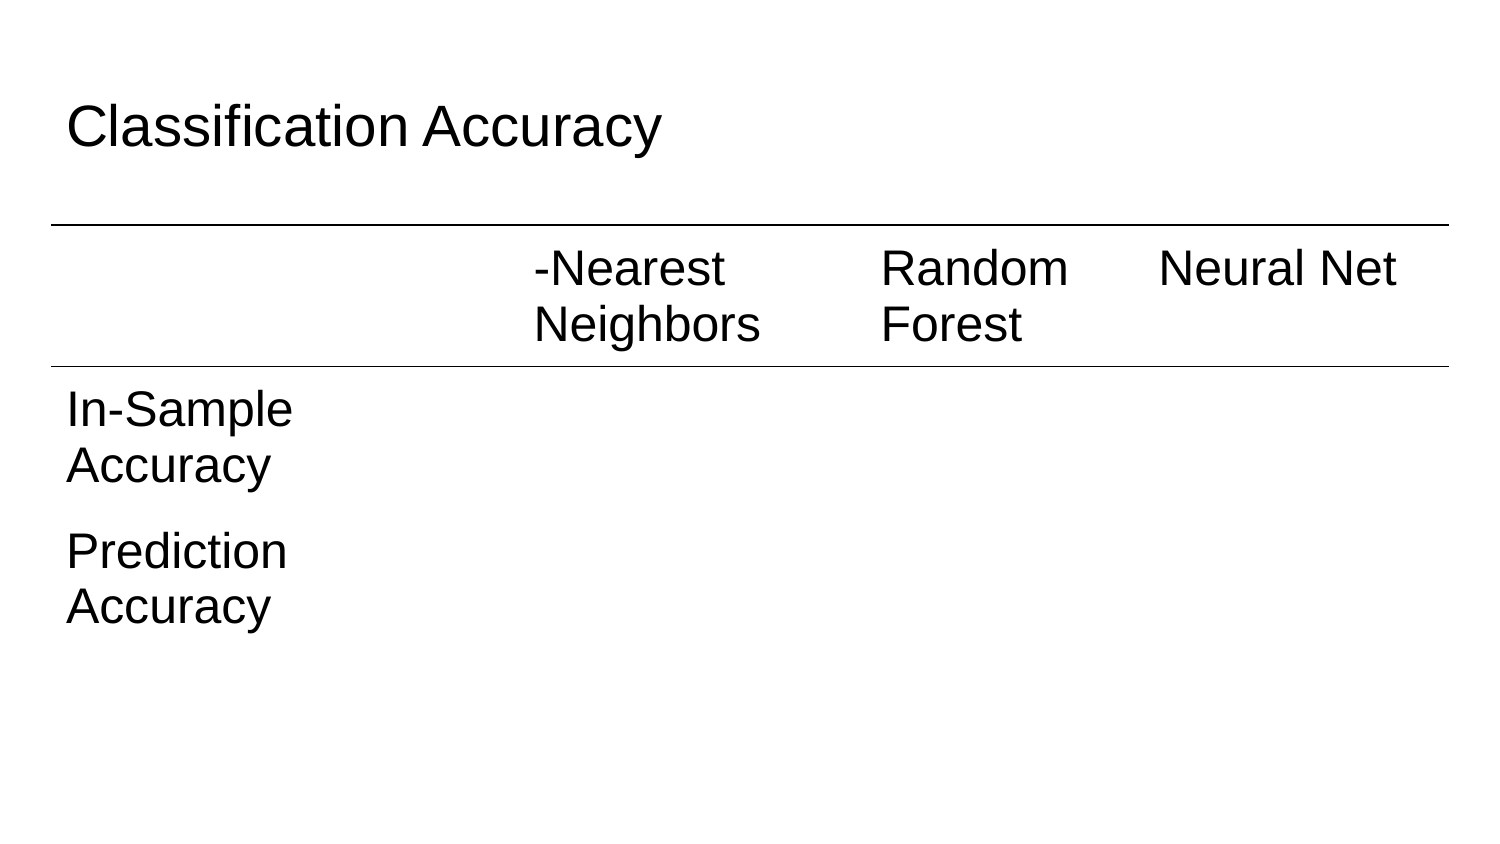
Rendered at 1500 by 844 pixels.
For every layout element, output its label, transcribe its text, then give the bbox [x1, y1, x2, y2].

title Classification Accuracy [51, 72, 1449, 167]
